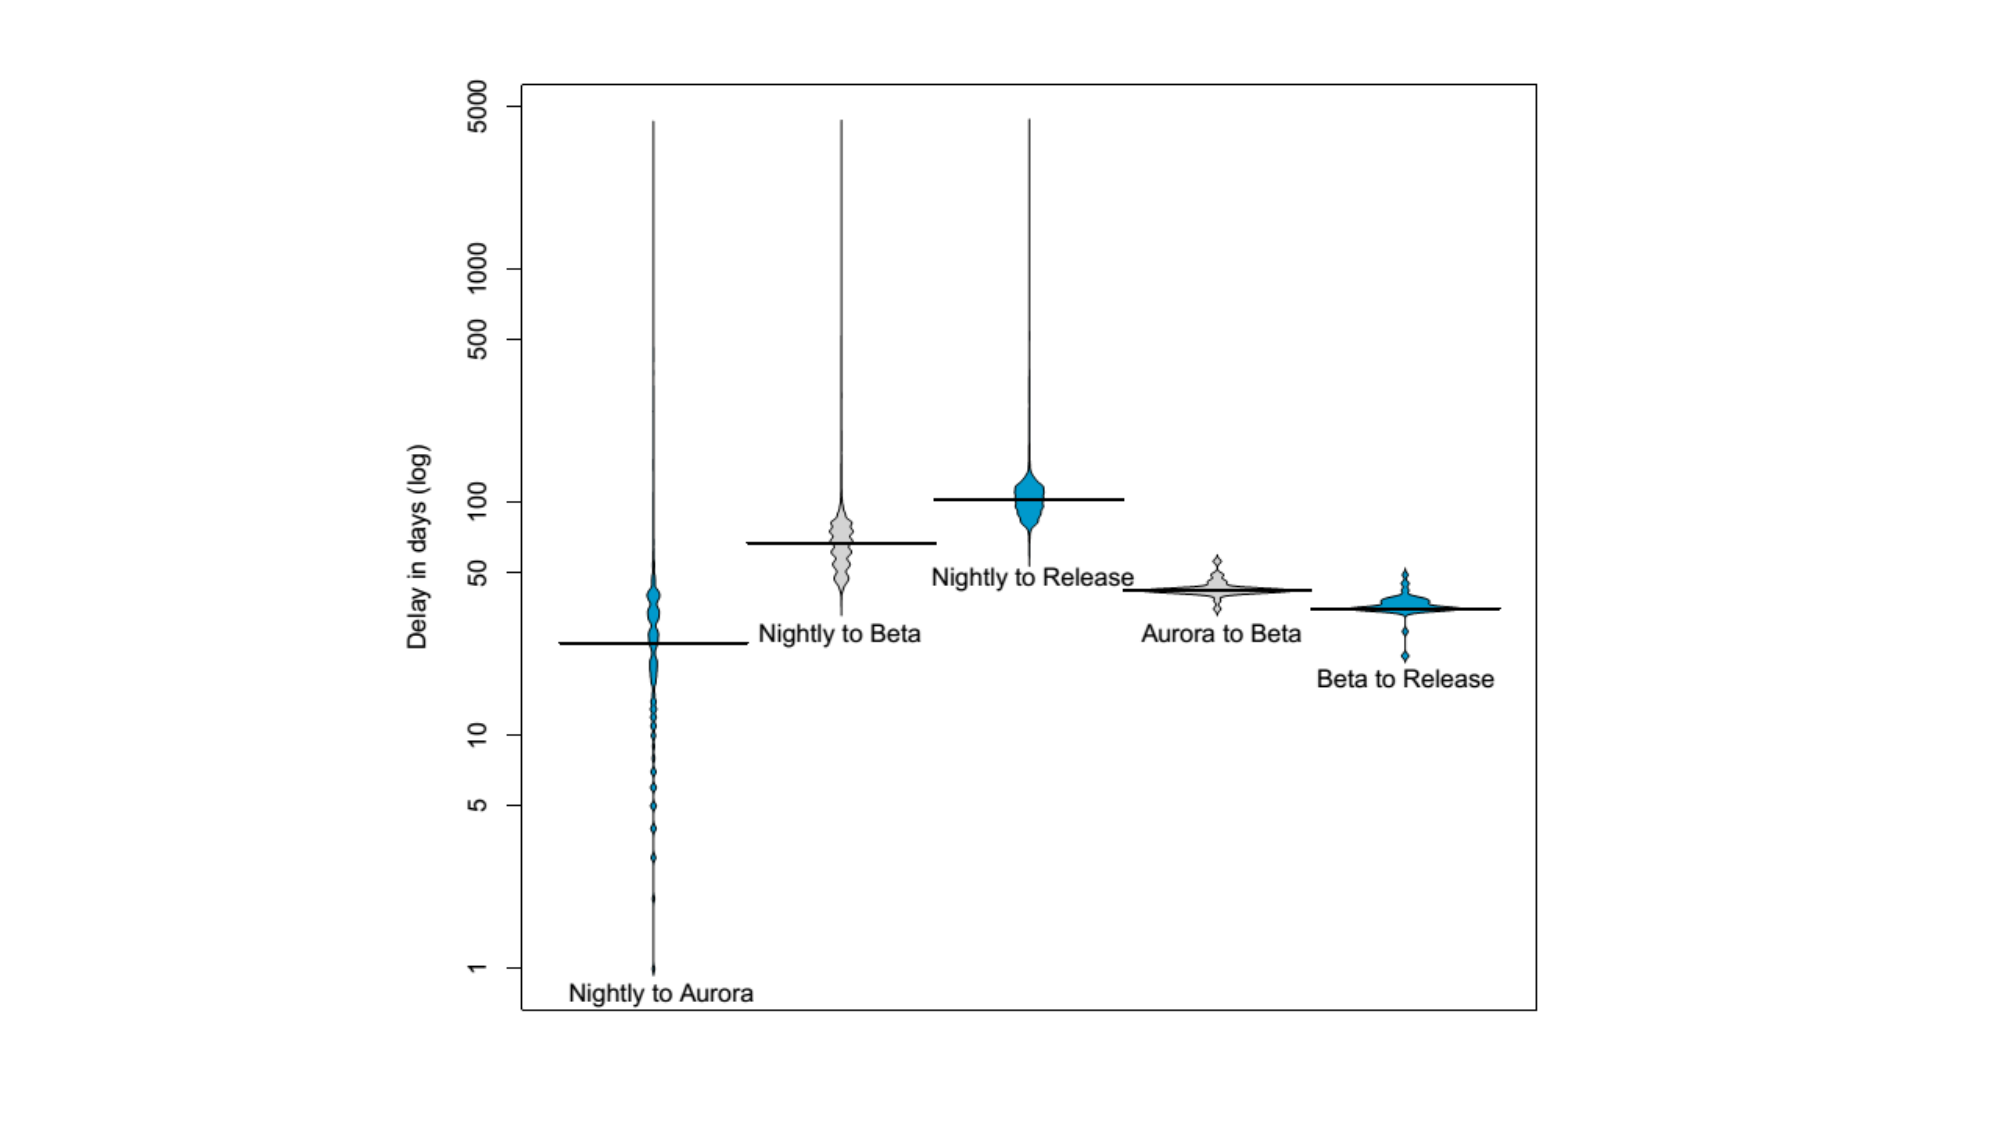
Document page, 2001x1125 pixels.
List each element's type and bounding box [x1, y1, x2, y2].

picture [399, 0, 1600, 1125]
